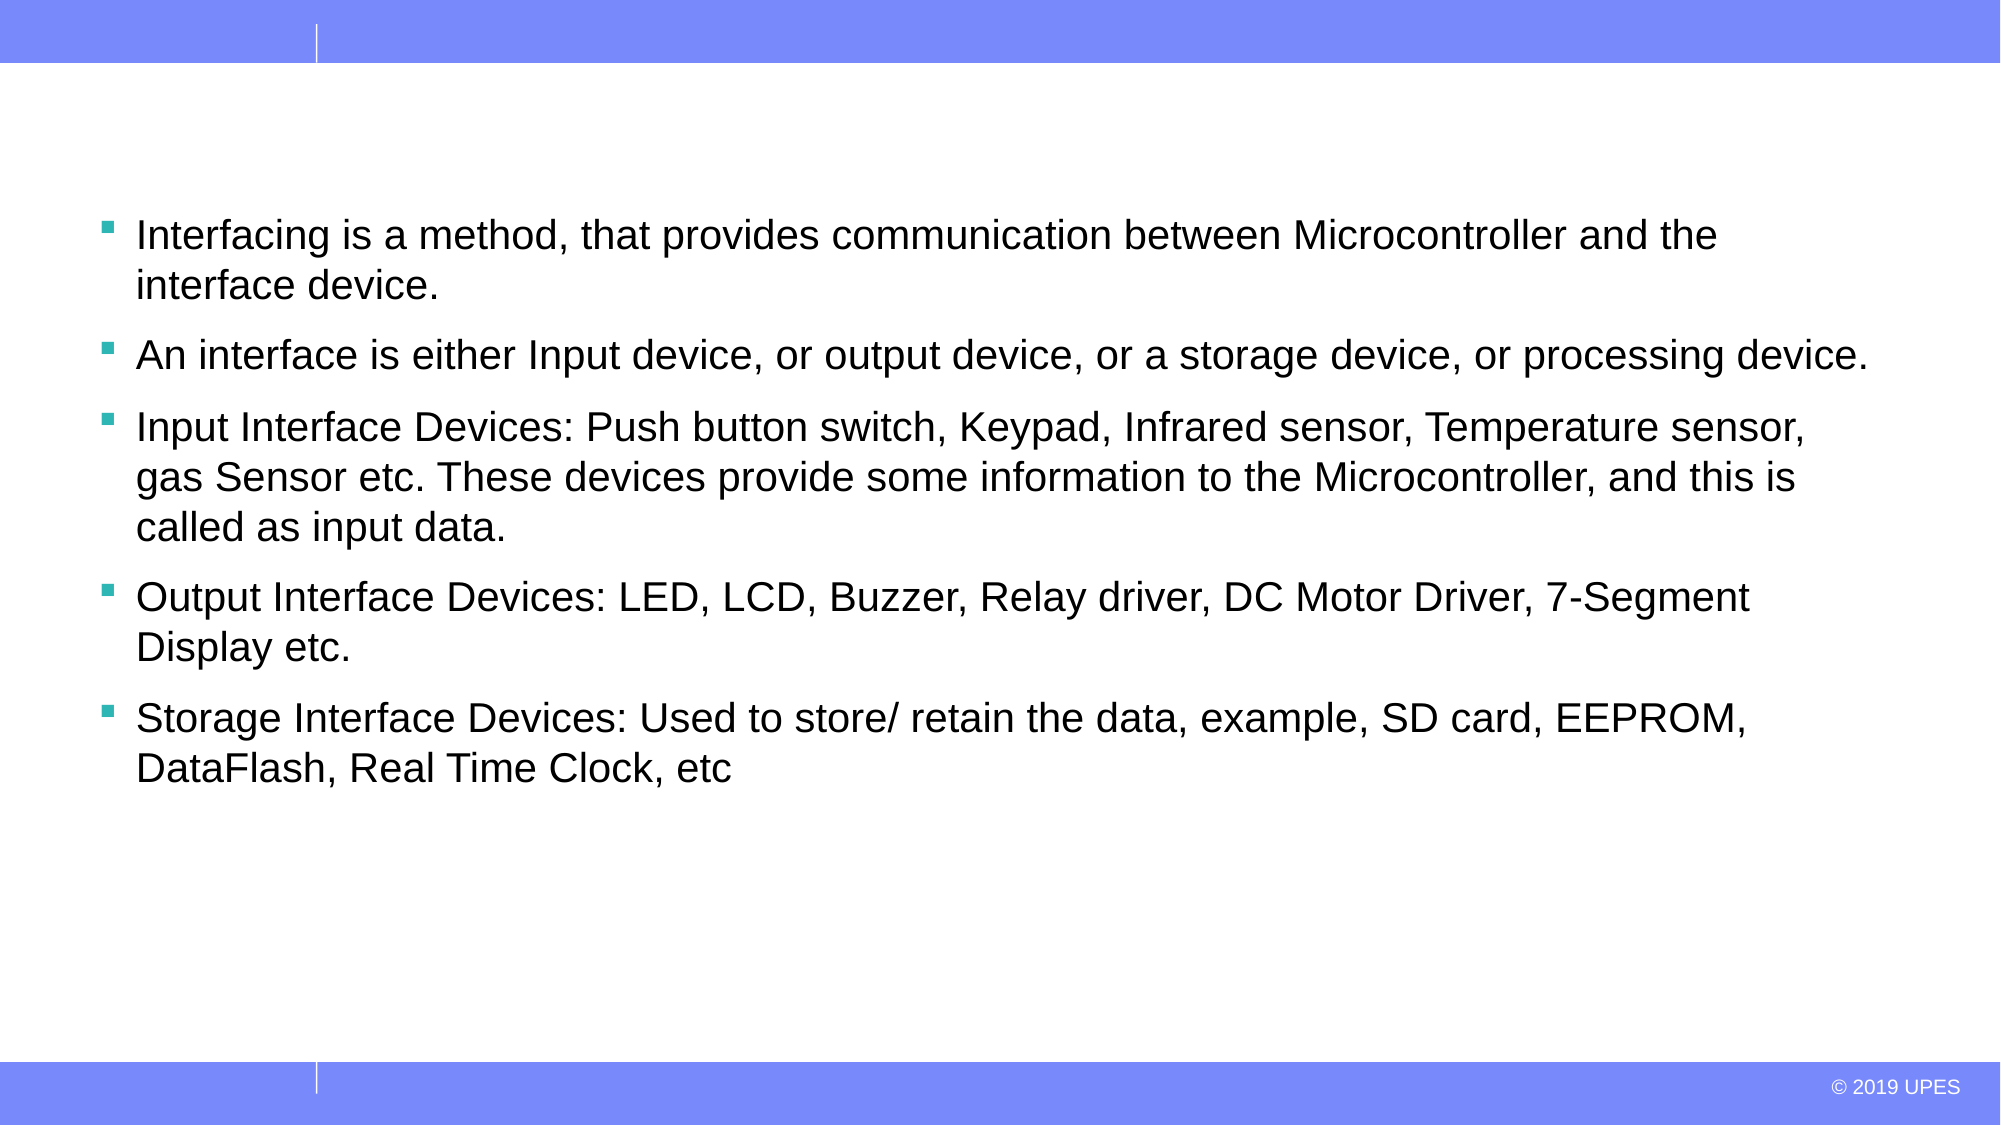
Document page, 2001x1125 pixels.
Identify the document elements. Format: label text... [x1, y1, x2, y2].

list Interfacing is a method, that provides communication between Microcontroller and the interface device. An interface is either Input device, or output device, or a storage device, or processing device. Input Interface Devices: Push button switch, Keypad, Infrared sensor, Temperature sensor, gas Sensor etc. These devices provide some information to the Microcontroller, and this is called as input data. Output Interface Devices: LED, LCD, Buzzer, Relay driver, DC Motor Driver, 7-Segment Display etc. Storage Interface Devices: Used to store/ retain the data, example, SD card, EEPROM, DataFlash, Real Time Clock, etc [83, 199, 1901, 988]
